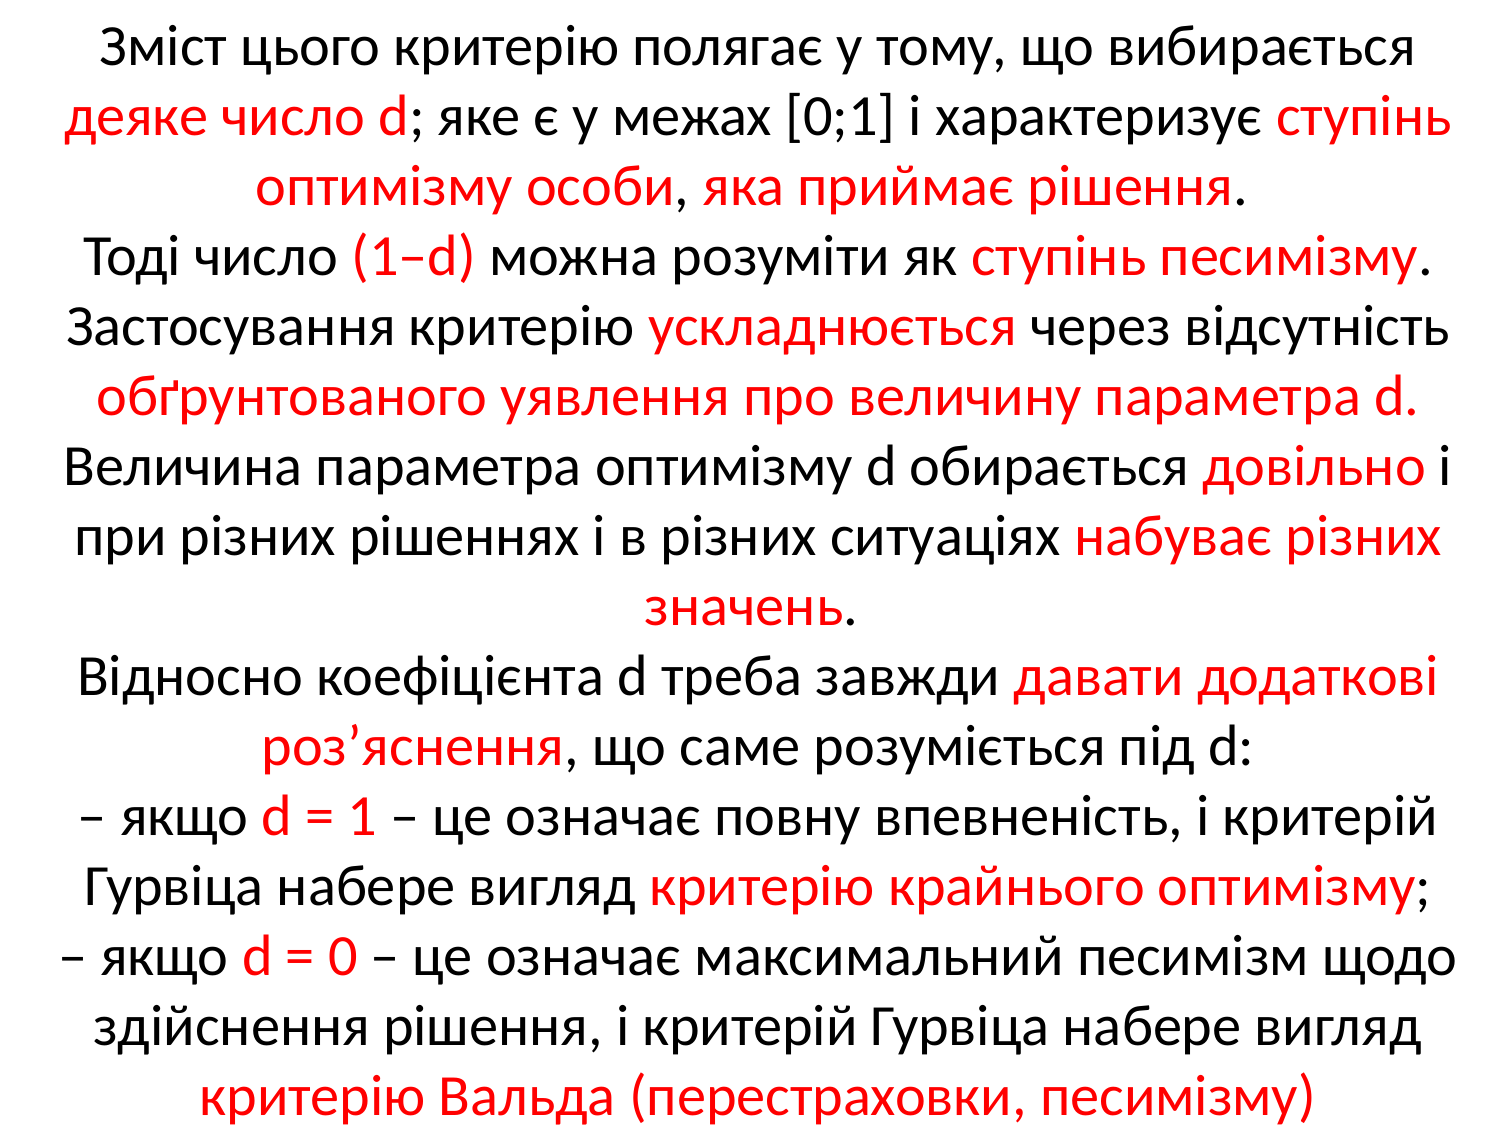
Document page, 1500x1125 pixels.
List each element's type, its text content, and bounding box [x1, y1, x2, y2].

text_box Зміст цього критерію полягає у тому, що вибирається деяке число d; яке є у межах [0;1] і характеризує ступінь оптимізму особи, яка приймає рішення. Тоді число (1–d) можна розуміти як ступінь песимізму. Застосування критерію ускладнюється через відсутність обґрунтованого уявлення про величину параметра d. Величина параметра оптимізму d обирається довільно і при різних рішеннях і в різних ситуаціях набуває різних значень. Відносно коефіцієнта d треба завжди давати додаткові роз’яснення, що саме розуміється під d: – якщо d = 1 – це означає повну впевненість, і критерій Гурвіца набере вигляд критерію крайнього оптимізму; – якщо d = 0 – це означає максимальний песимізм щодо здійснення рішення, і критерій Гурвіца набере вигляд критерію Вальда (перестраховки, песимізму) [16, 0, 1500, 1125]
